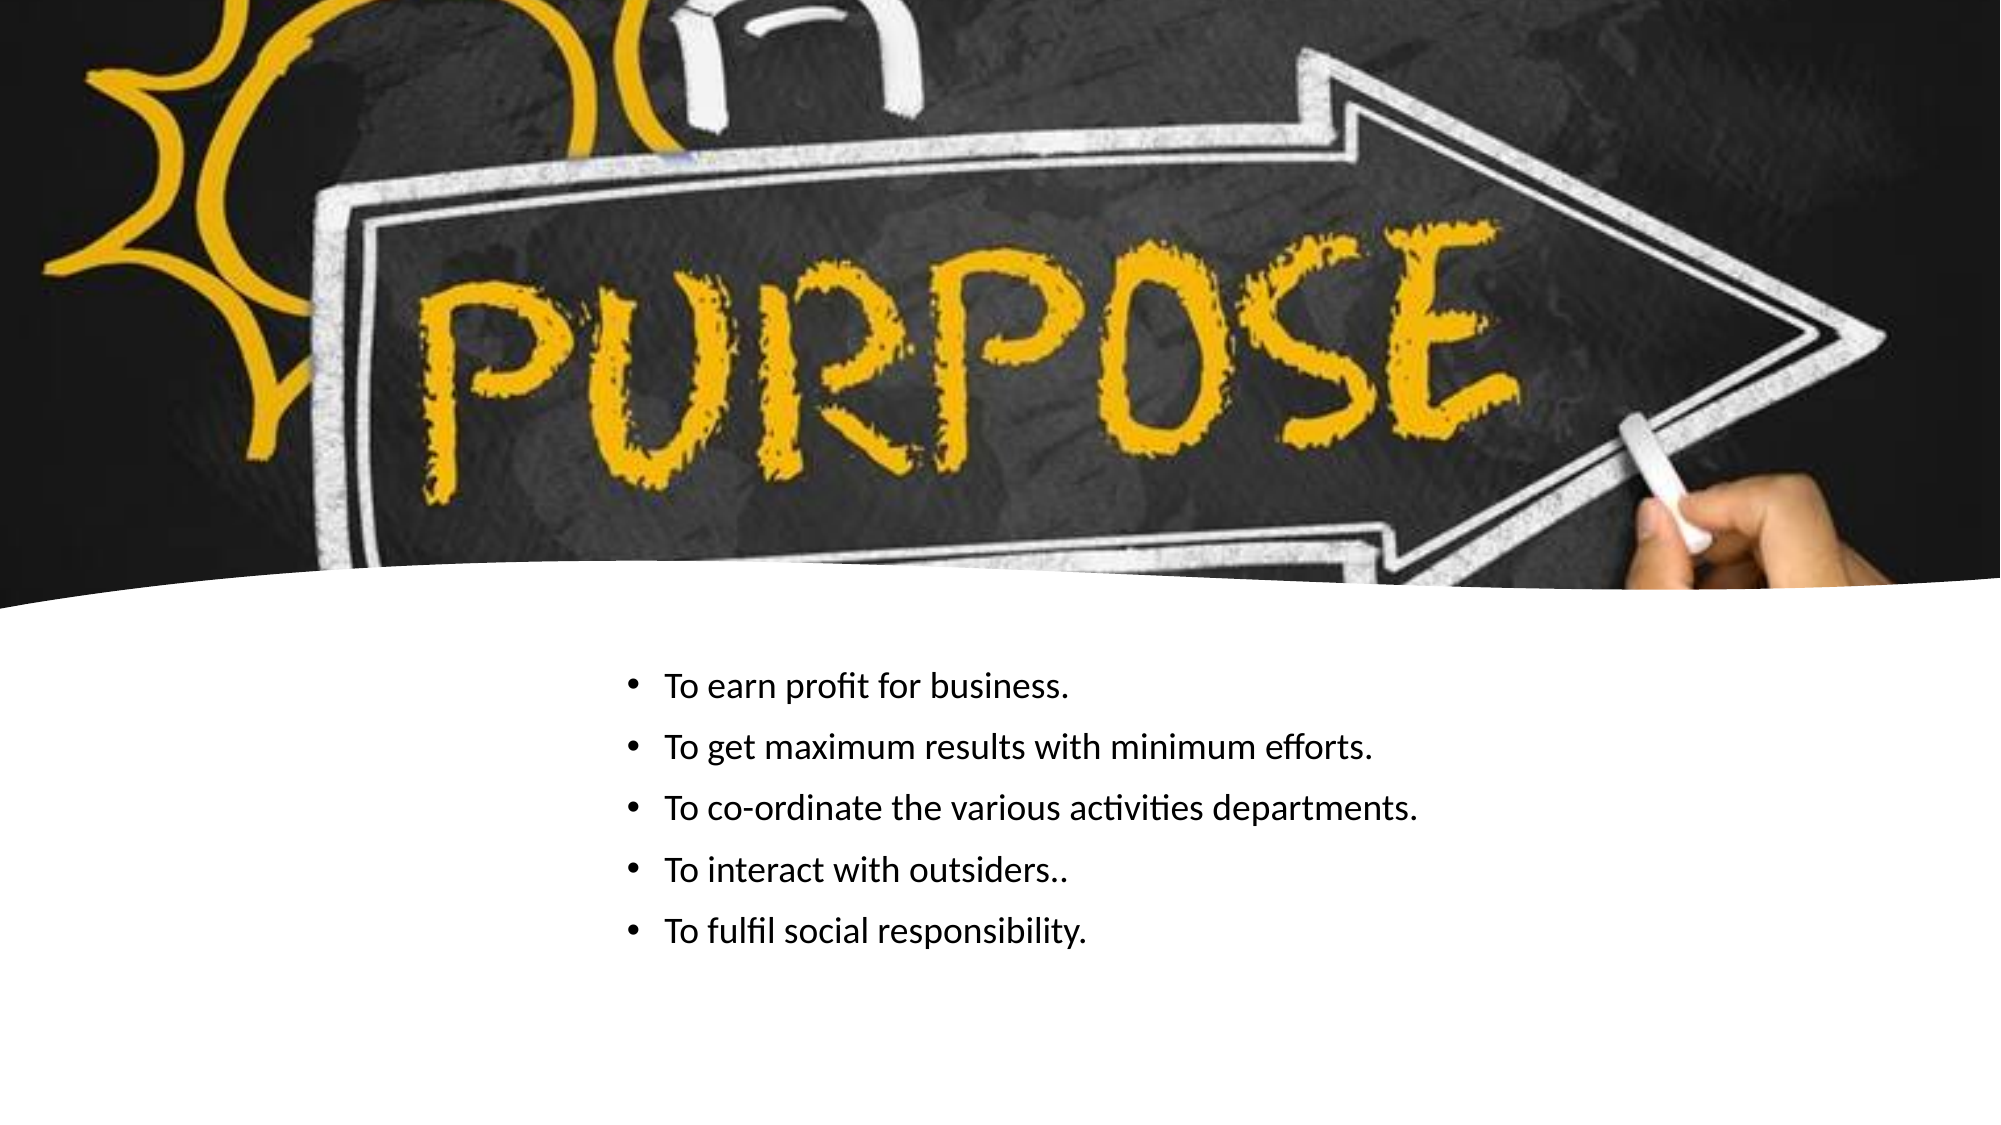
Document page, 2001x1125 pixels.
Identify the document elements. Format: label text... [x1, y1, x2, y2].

list To earn profit for business. To get maximum results with minimum efforts. To co-ordinate the various activities departments. To interact with outsiders.. To fulfil social responsibility. [611, 658, 1840, 1061]
picture [0, 0, 2000, 609]
